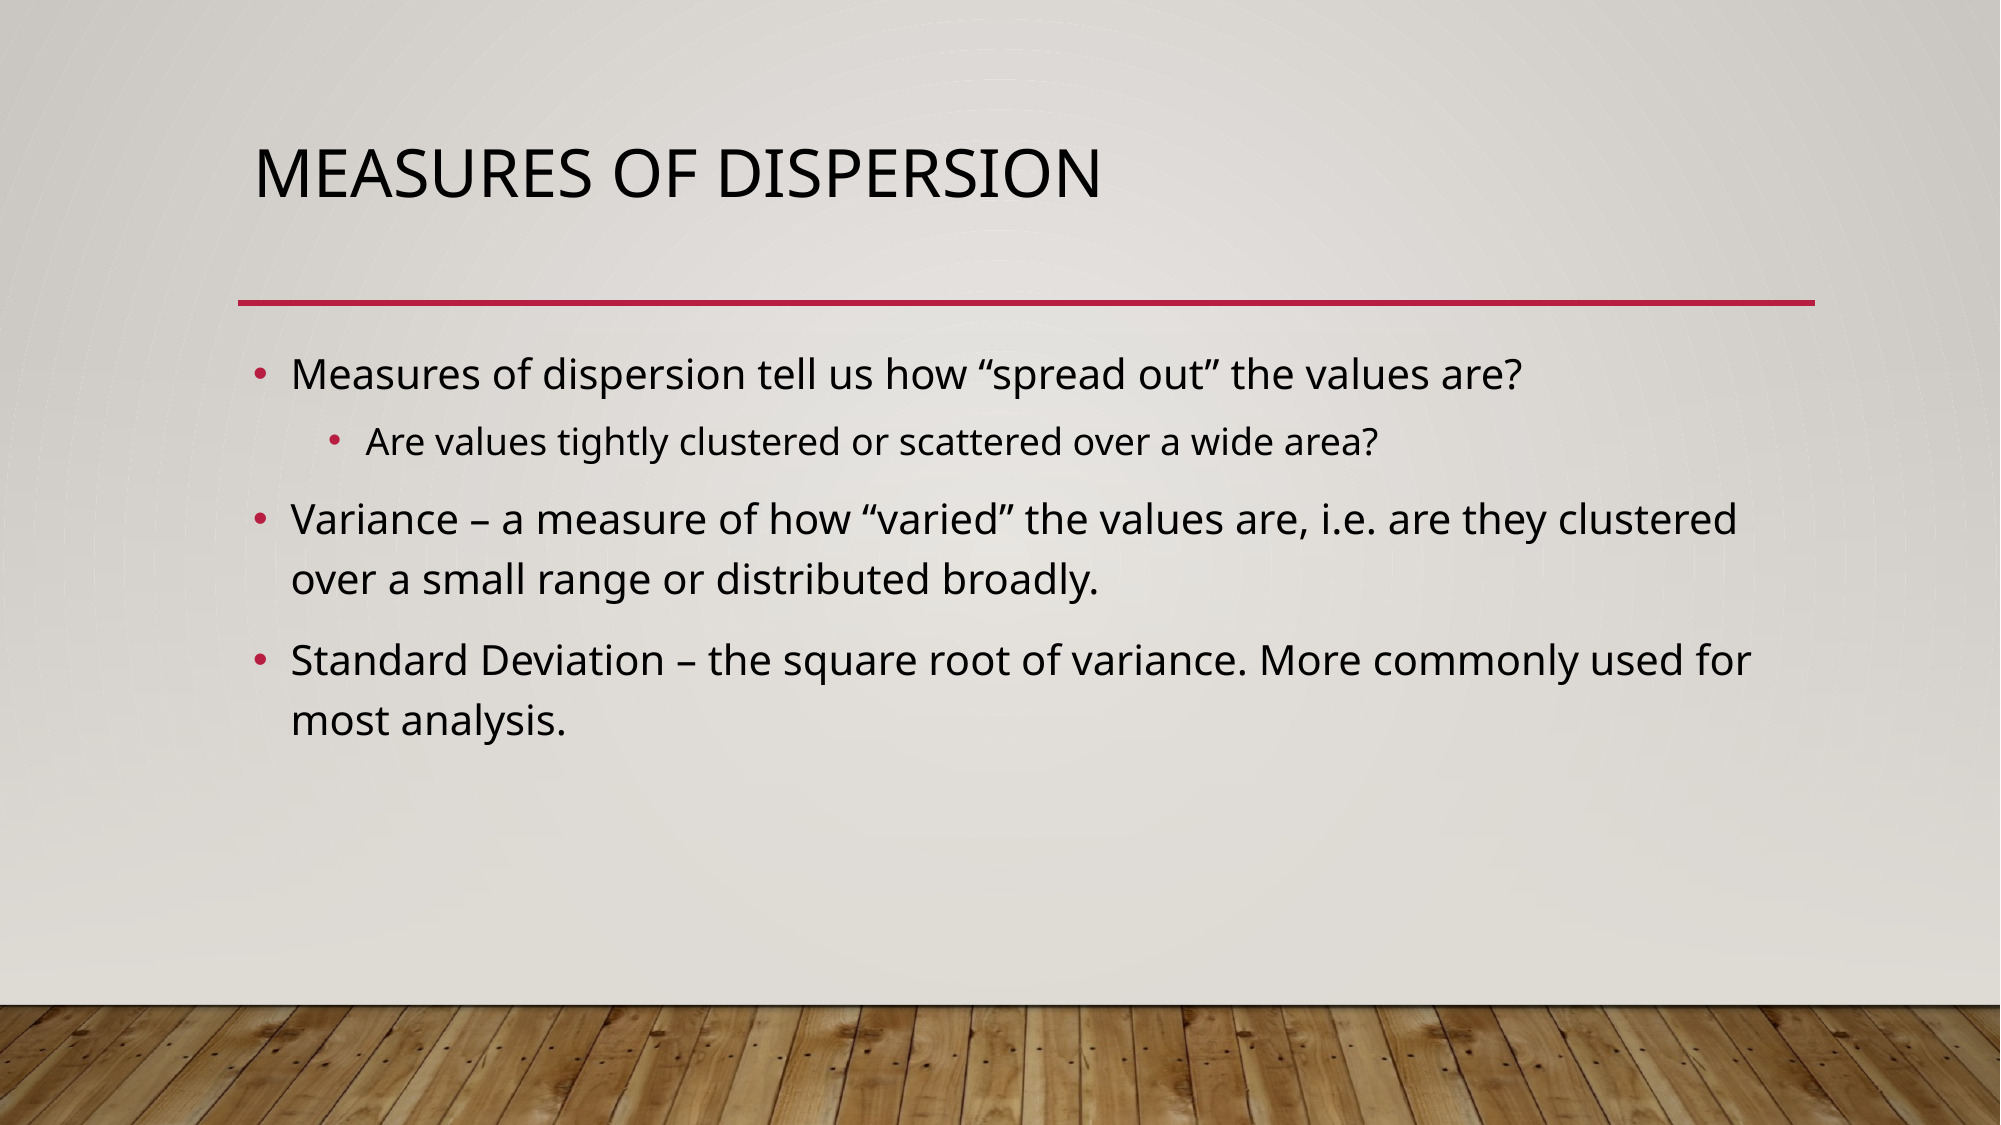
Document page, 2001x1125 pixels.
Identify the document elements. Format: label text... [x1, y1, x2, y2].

title Measures of Dispersion [238, 131, 1814, 305]
list Measures of dispersion tell us how “spread out” the values are? Are values tightly clustered or scattered over a wide area? Variance – a measure of how “varied” the values are, i.e. are they clustered over a small range or distributed broadly. Standard Deviation – the square root of variance. More commonly used for most analysis. [238, 330, 1814, 993]
picture [0, 1005, 2000, 1125]
